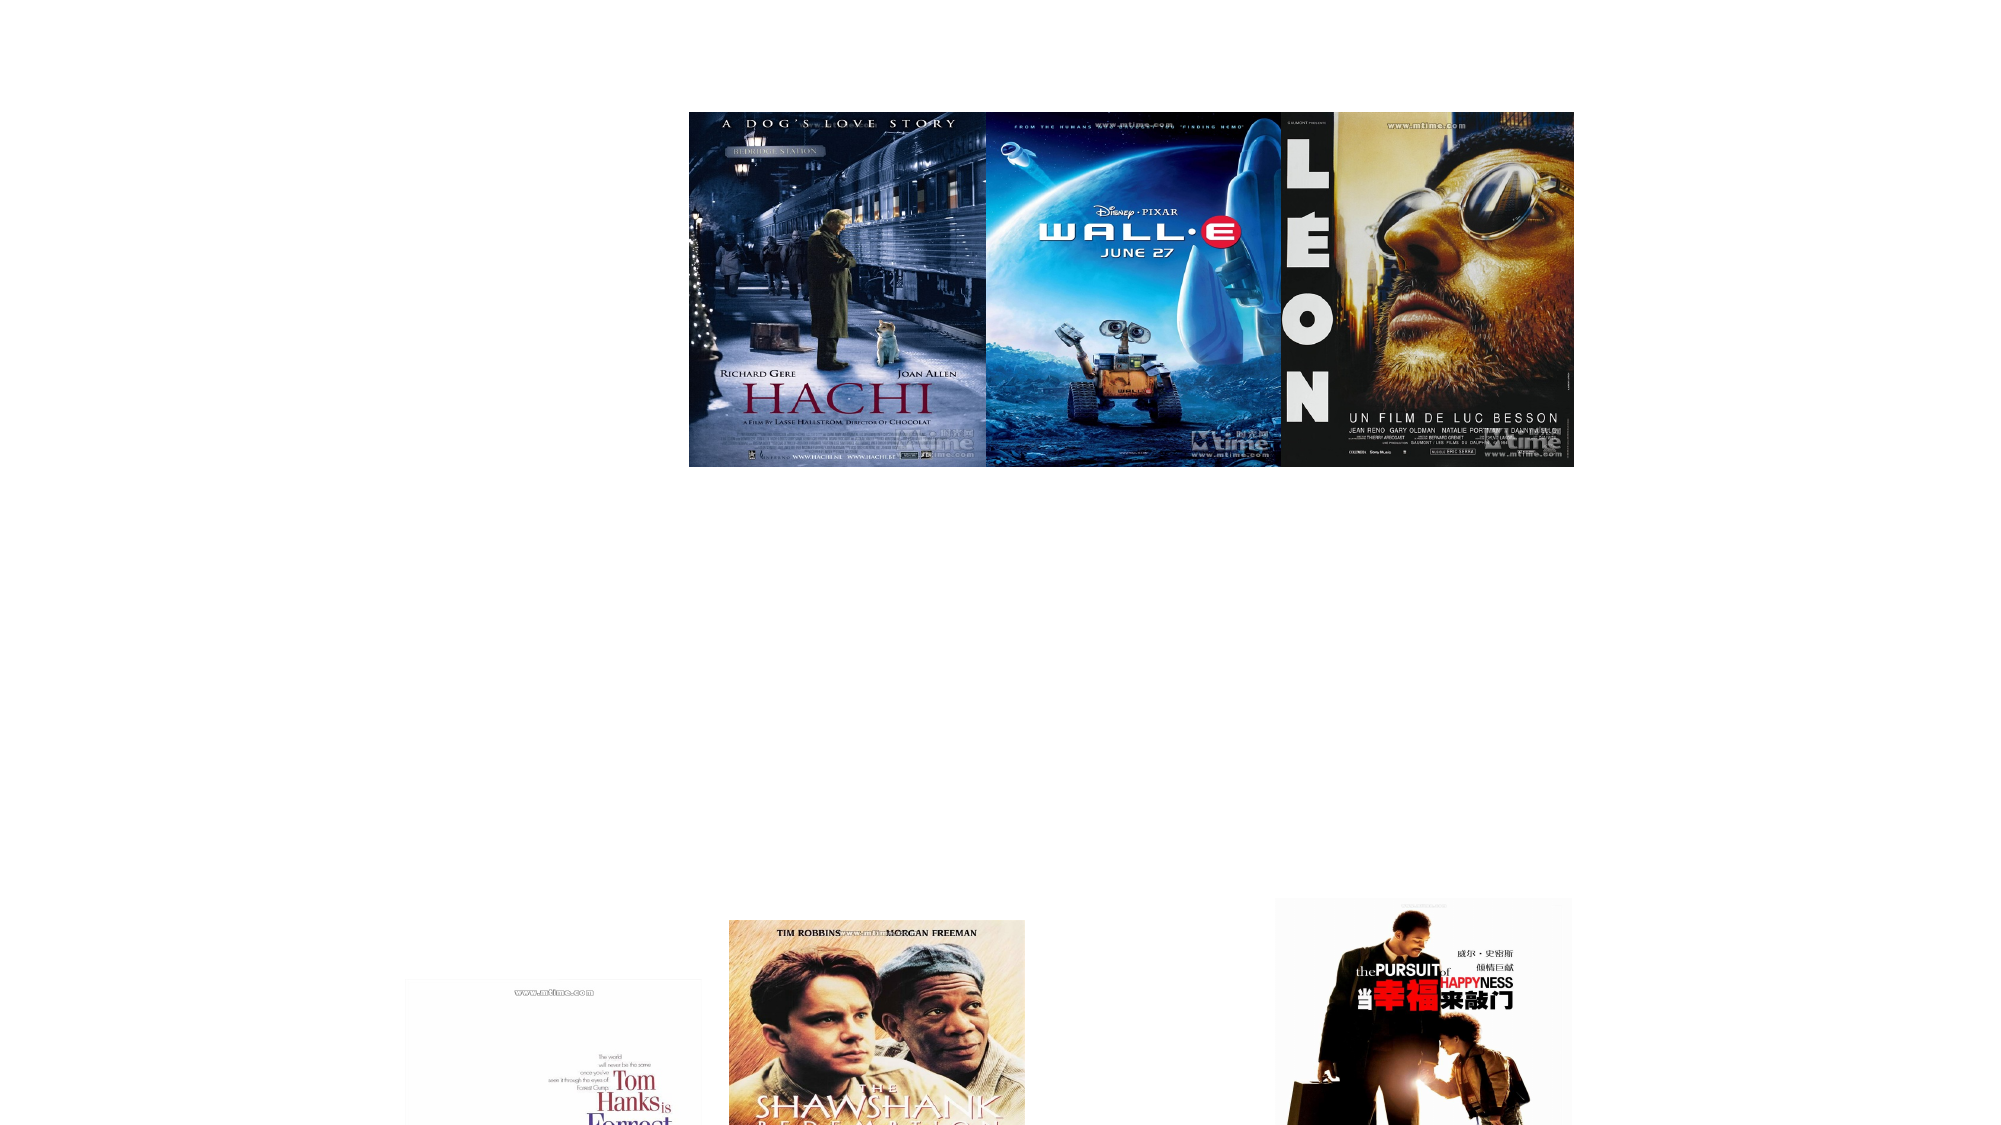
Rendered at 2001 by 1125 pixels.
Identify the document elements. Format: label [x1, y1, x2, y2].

picture [689, 111, 1574, 467]
picture [1275, 898, 1572, 1125]
picture [405, 978, 702, 1125]
picture [729, 920, 1025, 1125]
